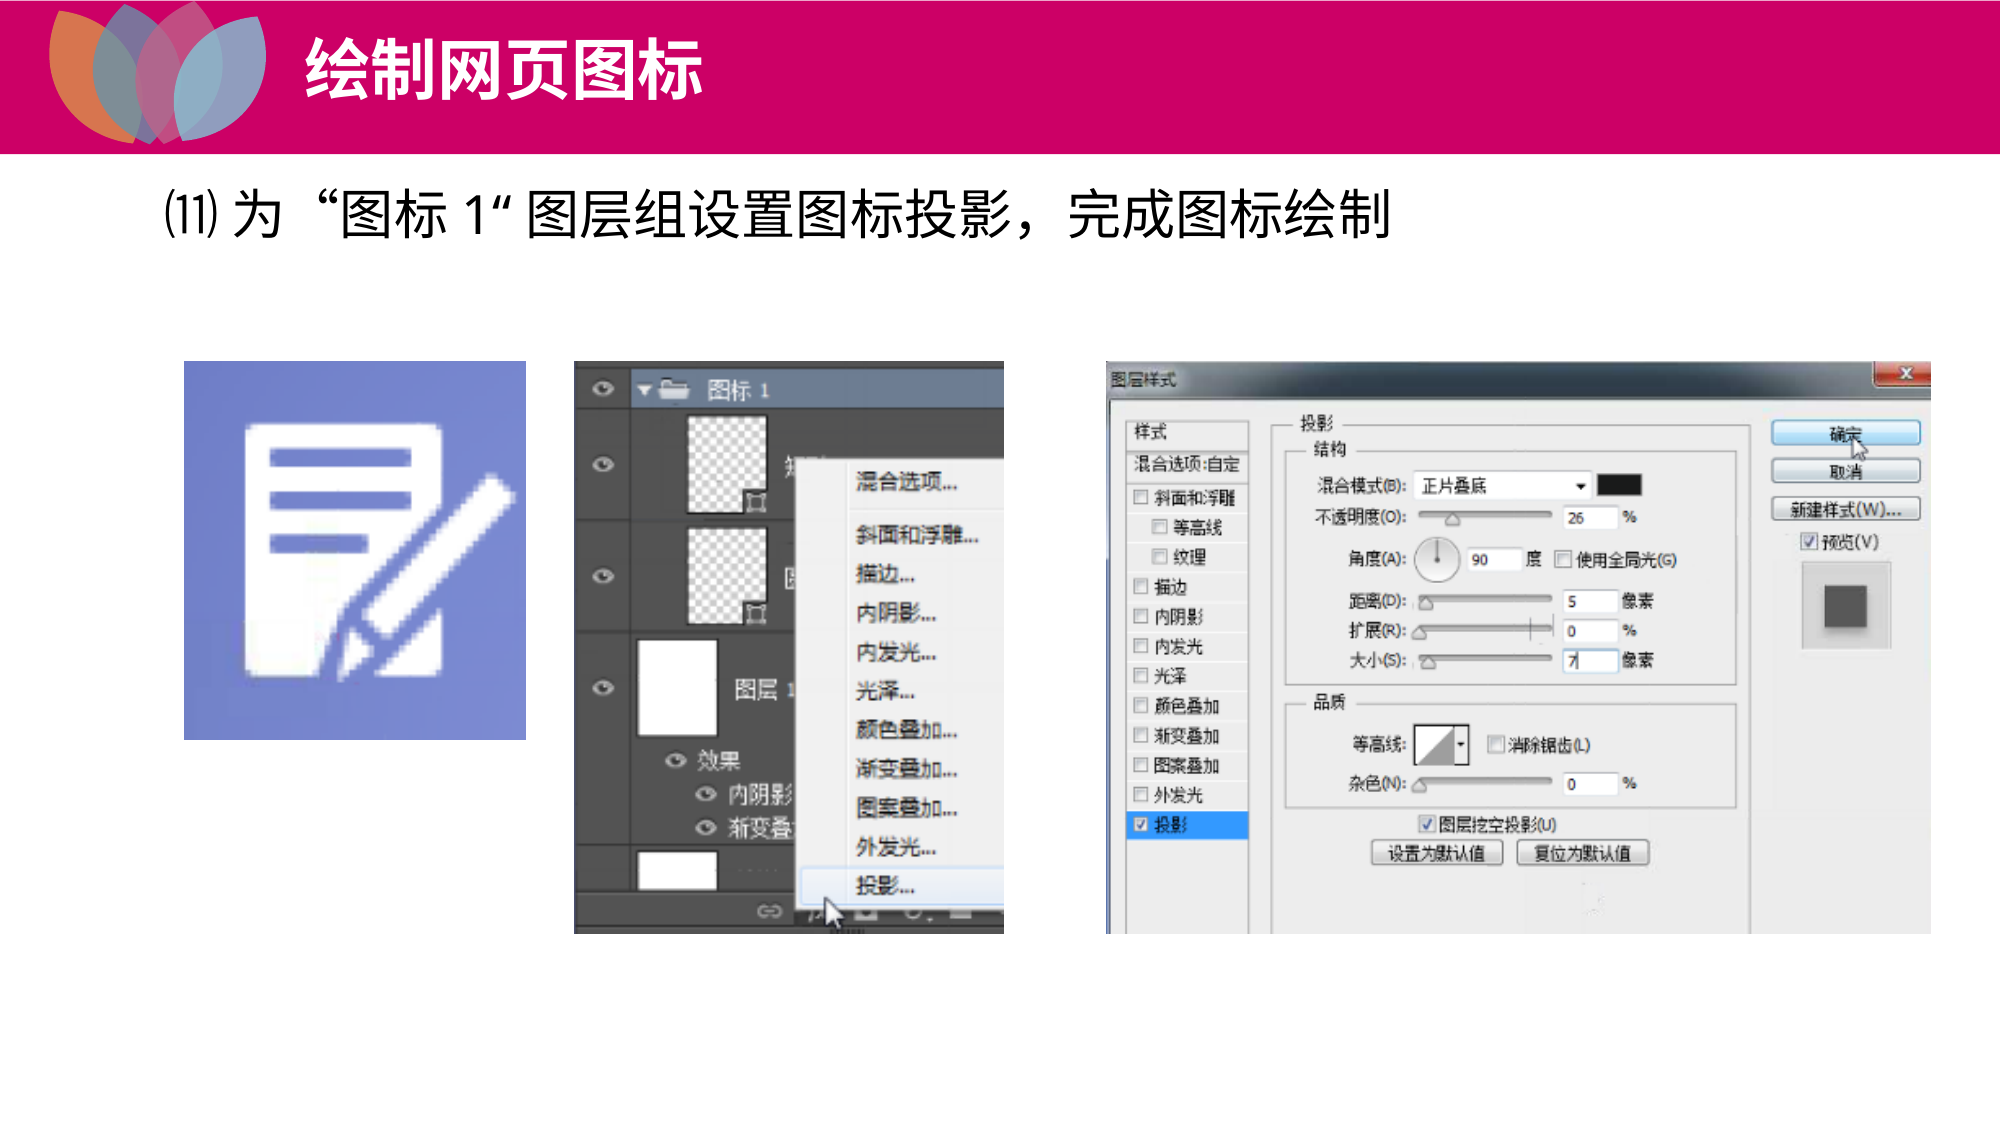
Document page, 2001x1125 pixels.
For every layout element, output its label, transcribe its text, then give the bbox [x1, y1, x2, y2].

picture [1106, 361, 1931, 934]
text_box ⑾为“图标1“图层组设置图标投影，完成图标绘制 [149, 172, 1792, 253]
picture [574, 361, 1004, 934]
picture [184, 361, 526, 740]
text_box 绘制网页图标 [289, 20, 1473, 116]
